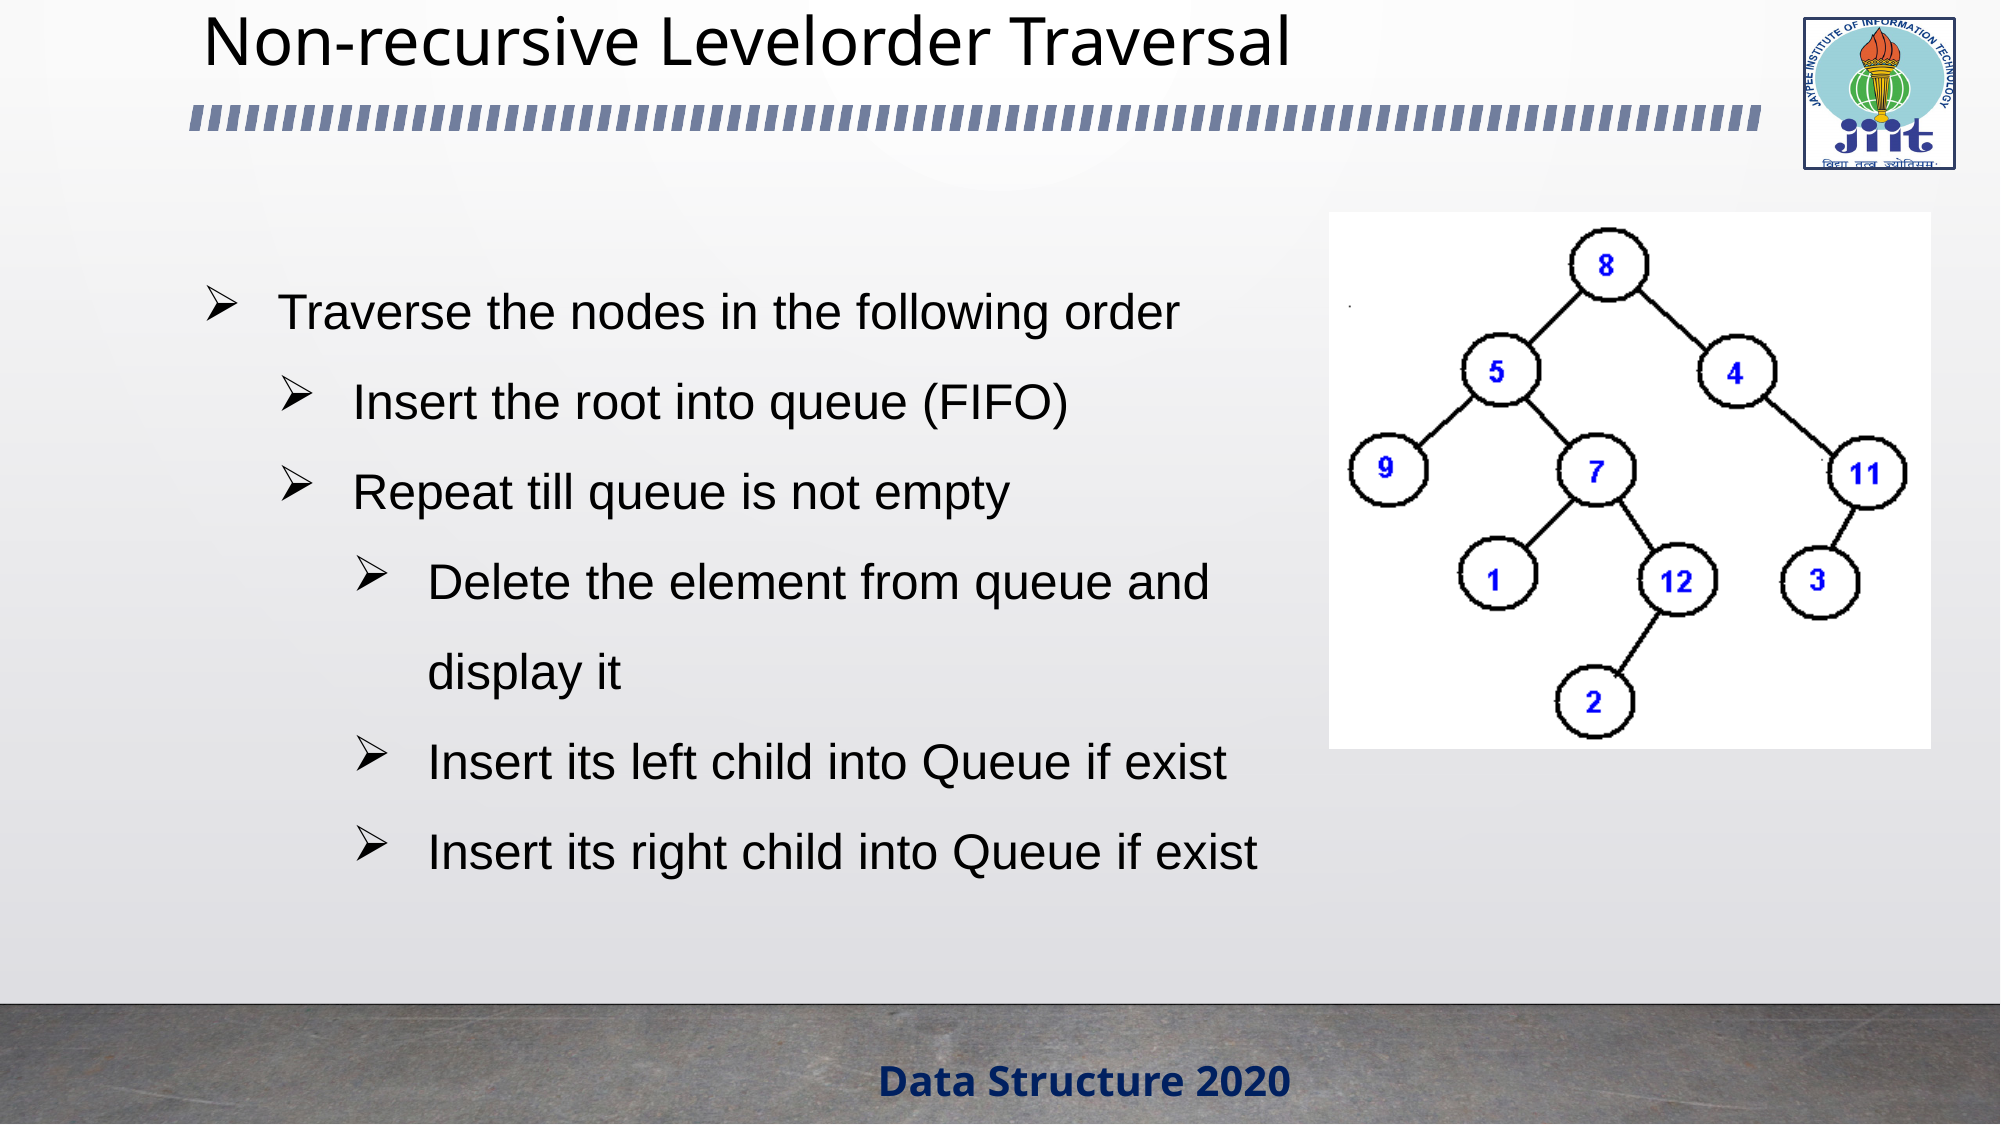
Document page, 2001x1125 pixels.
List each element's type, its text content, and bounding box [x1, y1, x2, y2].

picture [0, 1004, 2000, 1124]
picture [1806, 20, 1953, 167]
text_box Traverse the nodes in the following order Insert the root into queue (FIFO) Repeat till queue is not empty Delete the element from queue and display it Insert its left child into Queue if exist Insert its right child into Queue if exist [187, 242, 1330, 888]
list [1329, 212, 1932, 750]
title Non-recursive Levelorder Traversal [187, 0, 1763, 173]
